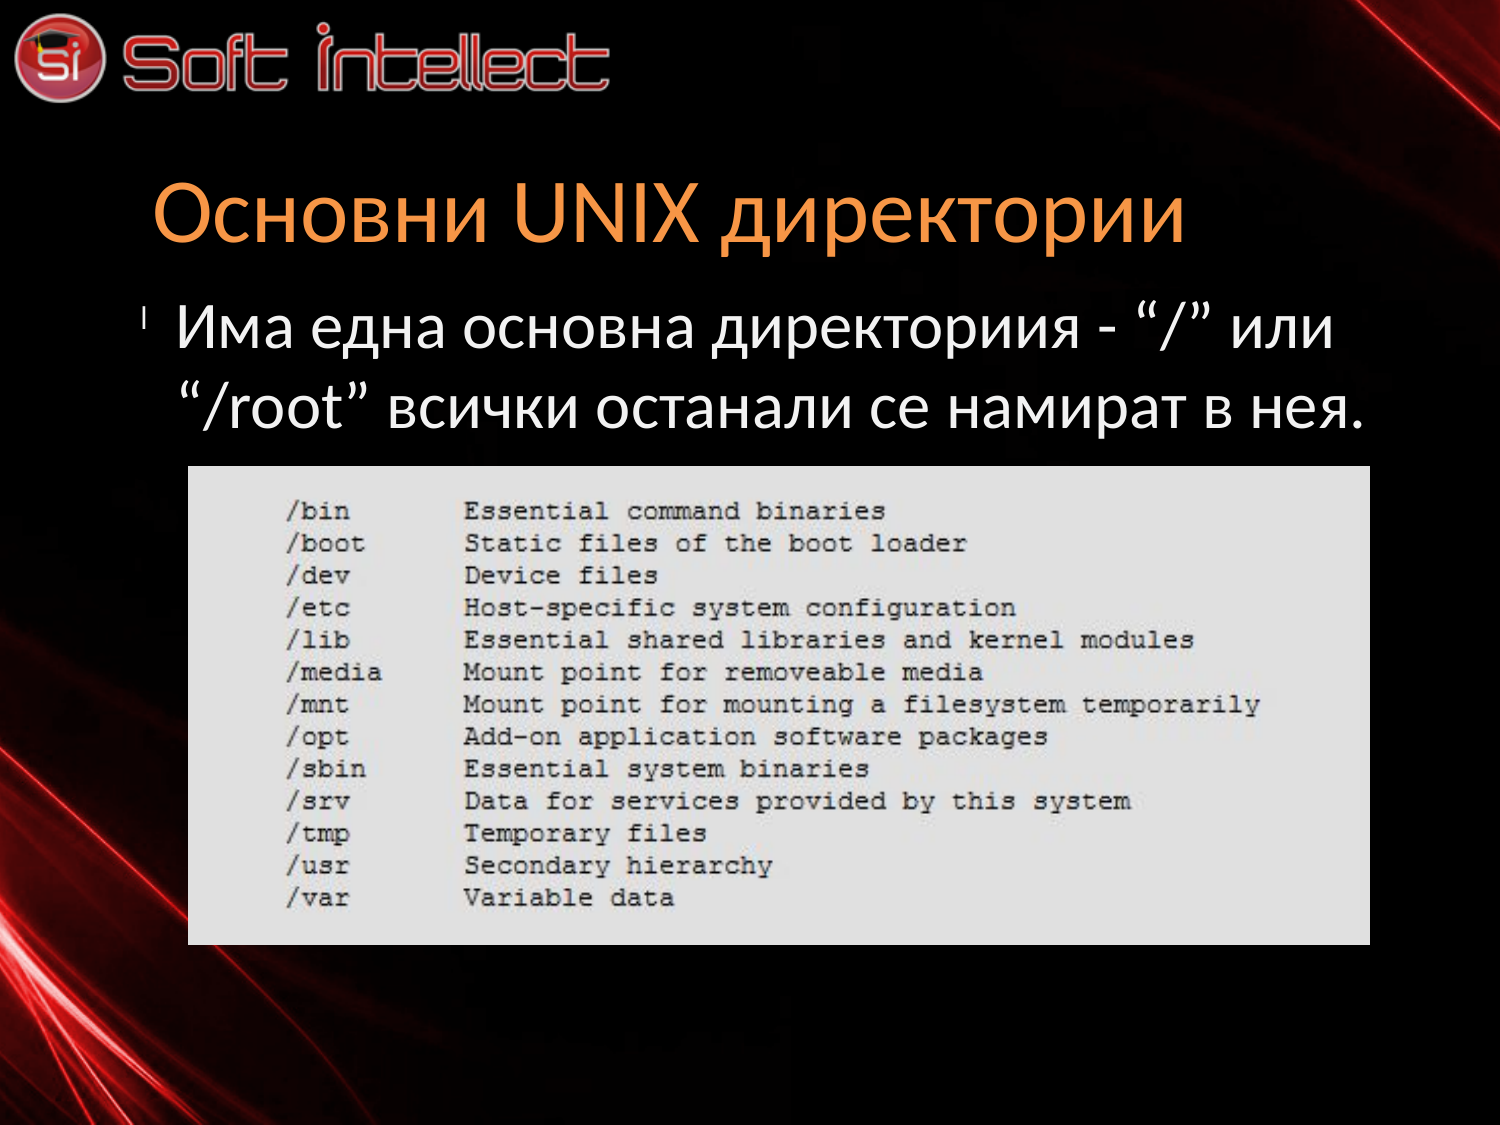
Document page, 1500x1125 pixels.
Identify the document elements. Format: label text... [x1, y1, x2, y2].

picture [0, 0, 1500, 1125]
text_box Основни UNIX директории [137, 112, 1488, 300]
text_box Има една основна директориия - “/” или “/root” всички останали се намират в нея. [124, 274, 1413, 1018]
